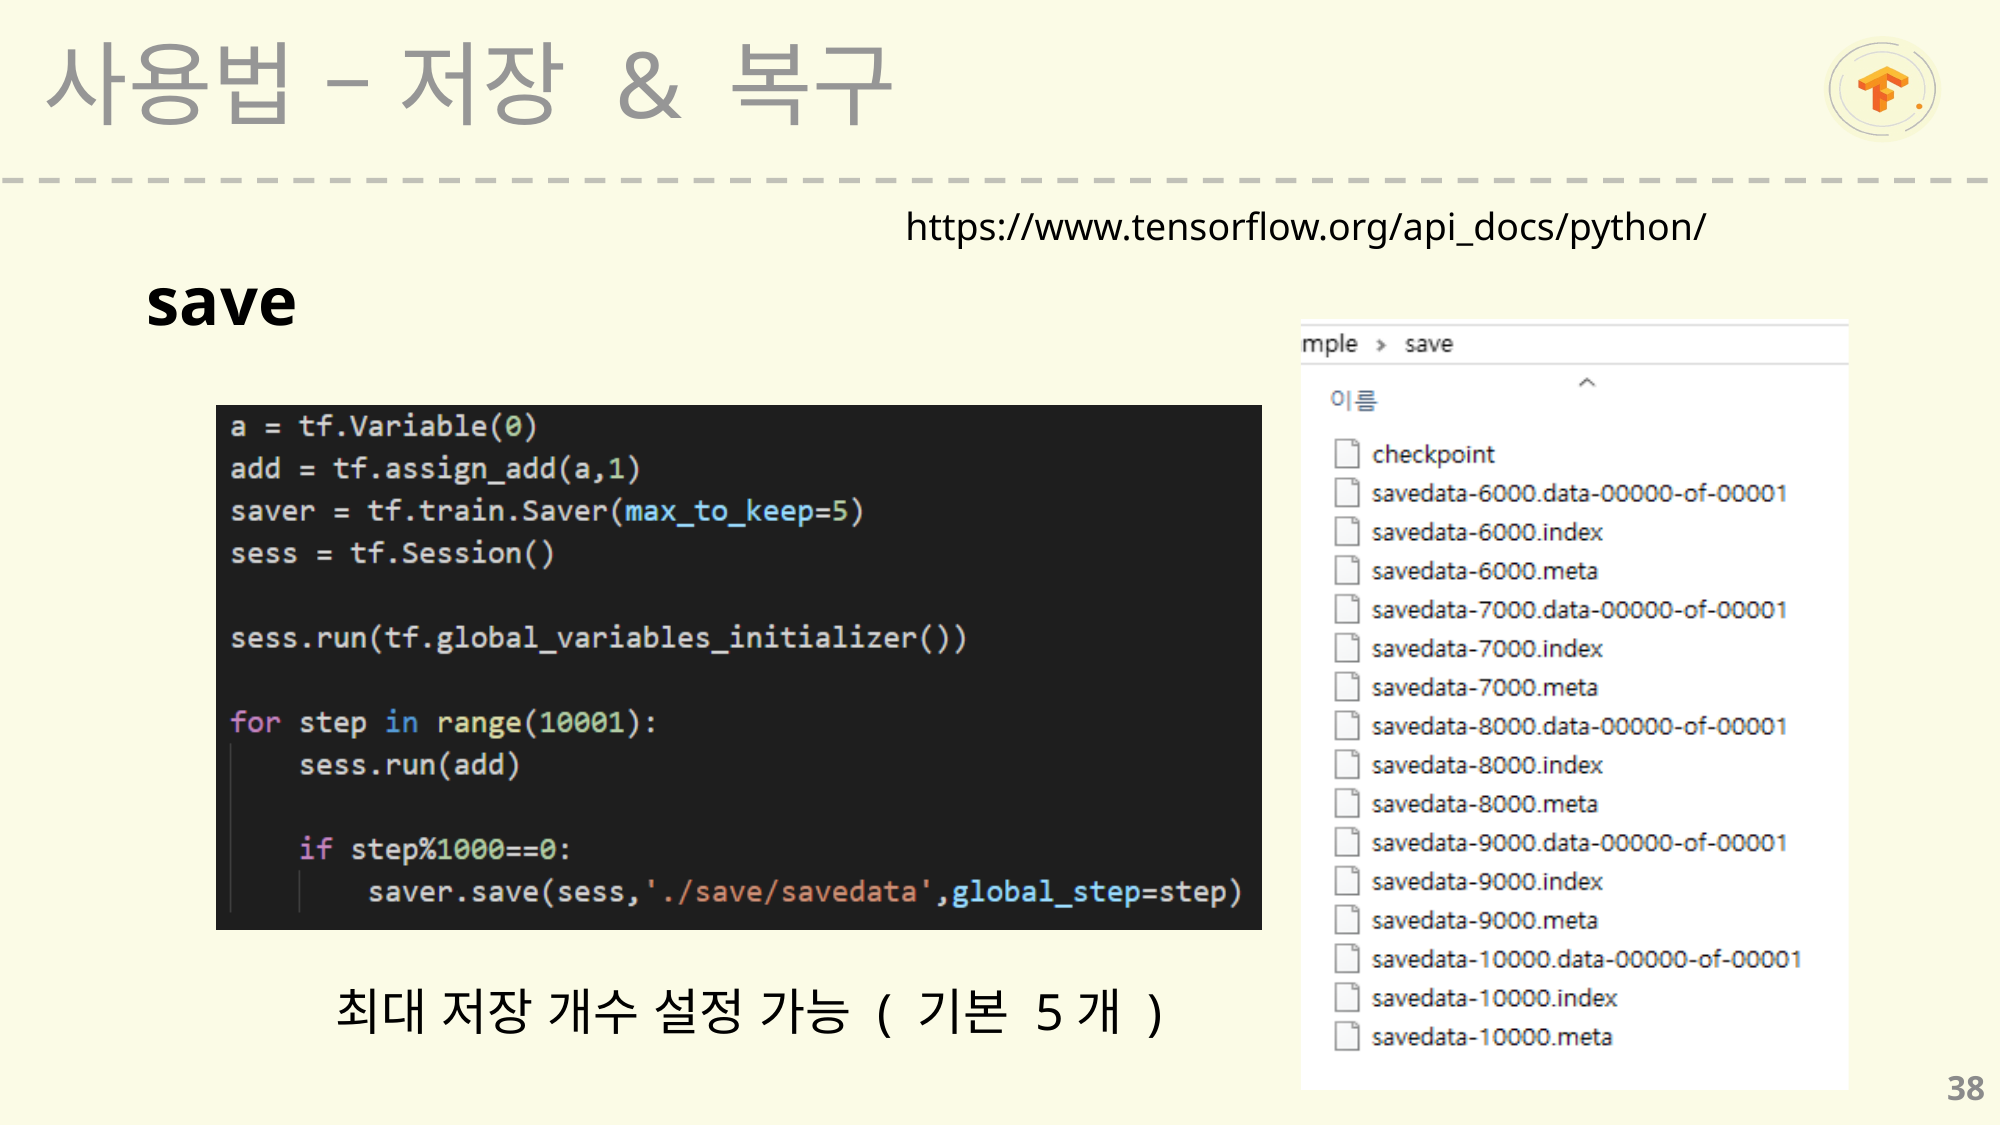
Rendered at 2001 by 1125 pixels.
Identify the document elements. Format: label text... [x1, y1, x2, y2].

picture [215, 405, 1262, 930]
text_box save [131, 251, 313, 347]
title 사용법 – 저장 & 복구 [29, 22, 1963, 157]
picture [1300, 319, 1849, 1090]
text_box https://www.tensorflow.org/api_docs/python/ [890, 195, 2000, 256]
slide_number 38 [1550, 1059, 2000, 1120]
text_box 최대 저장 개수 설정 가능 ( 기본 5개 ) [320, 973, 1178, 1049]
